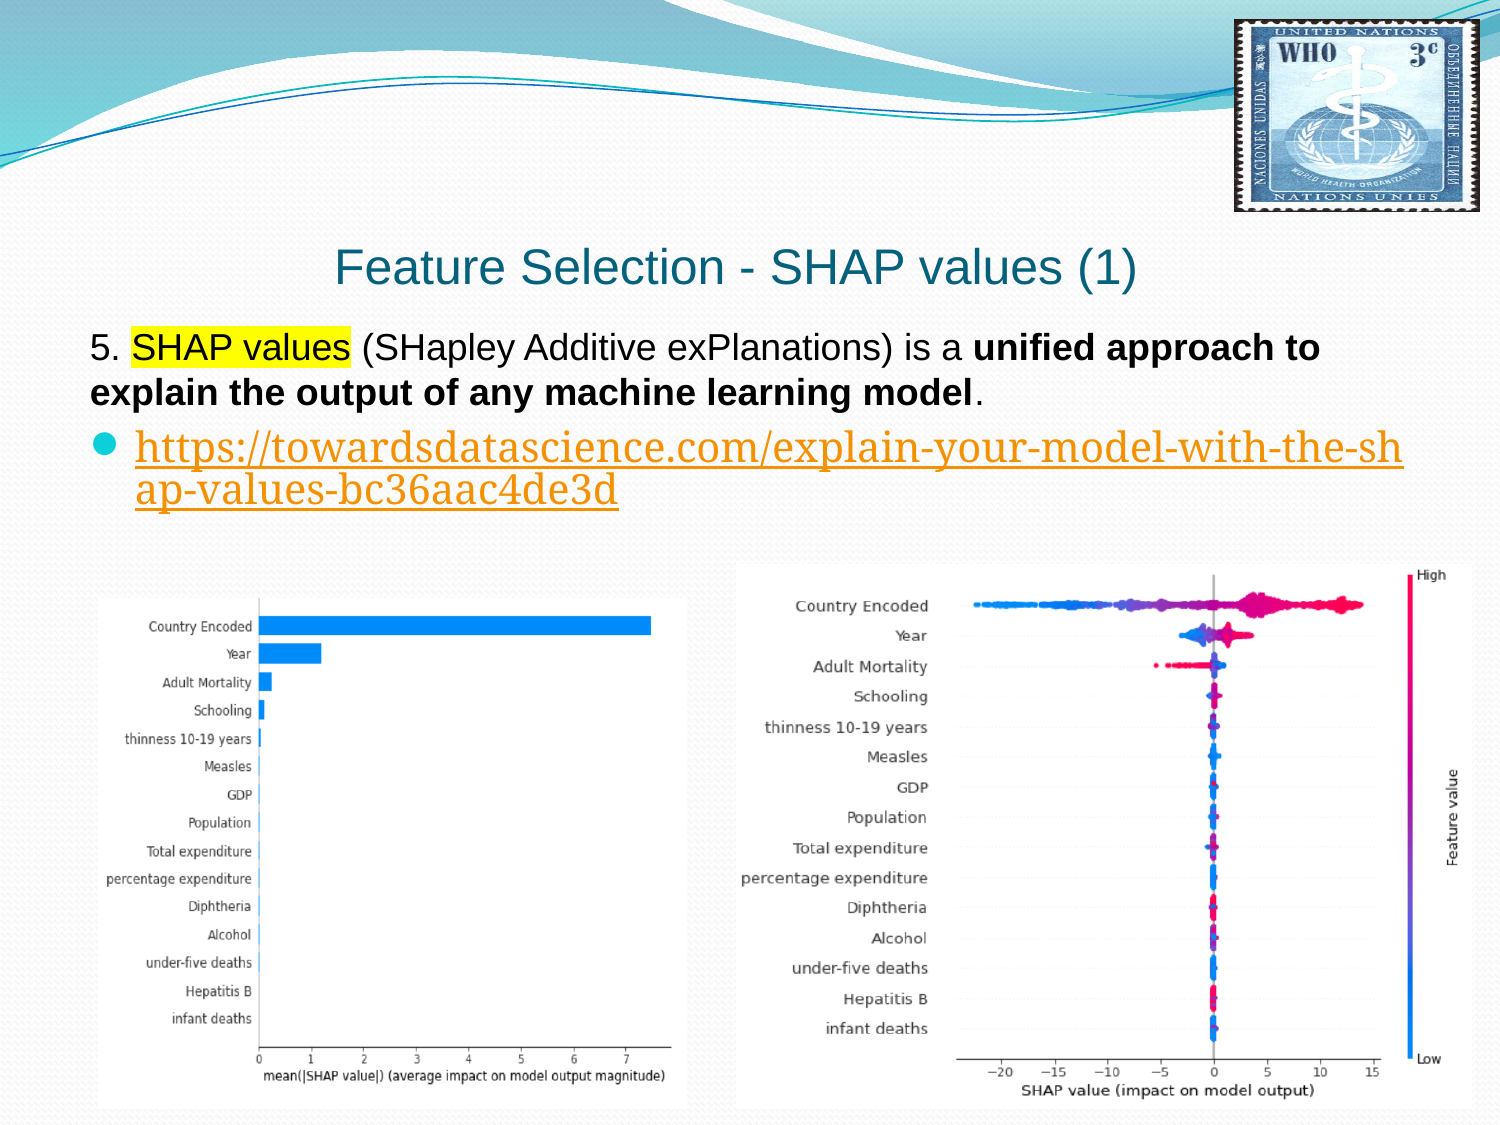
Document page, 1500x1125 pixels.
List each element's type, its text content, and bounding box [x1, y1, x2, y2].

picture [98, 598, 687, 1110]
list 5. SHAP values (SHapley Additive exPlanations) is a unified approach to explain the output of any machine learning model. https://towardsdatascience.com/explain-your-model-with-the-shap-values-bc36aac4de3d [75, 315, 1425, 1036]
picture [1234, 18, 1481, 212]
picture [736, 564, 1473, 1110]
title Feature Selection - SHAP values (1) [61, 106, 1412, 295]
